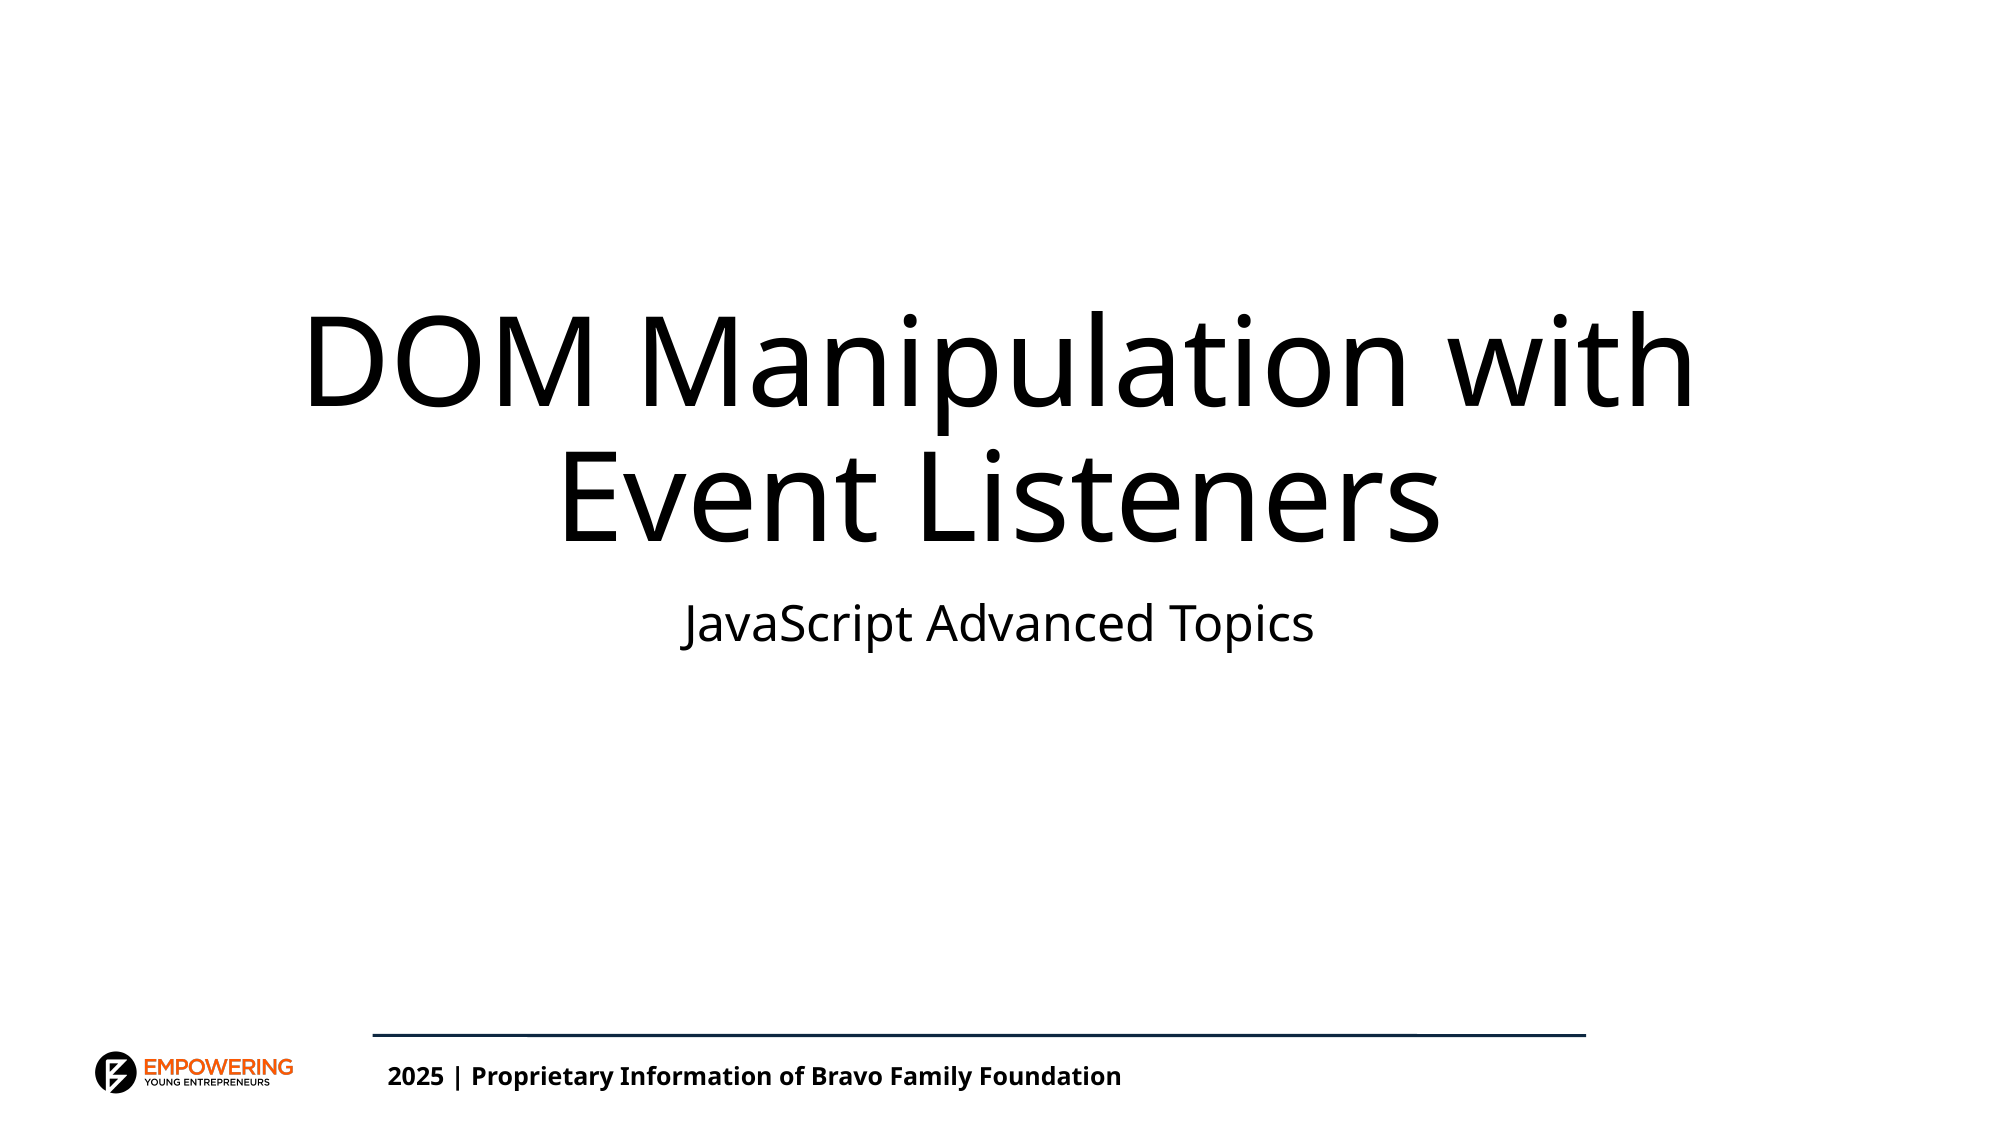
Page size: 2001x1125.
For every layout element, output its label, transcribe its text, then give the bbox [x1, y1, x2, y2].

picture [87, 1043, 303, 1102]
subtitle JavaScript Advanced Topics [249, 590, 1750, 863]
title DOM Manipulation with Event Listeners [249, 184, 1750, 576]
